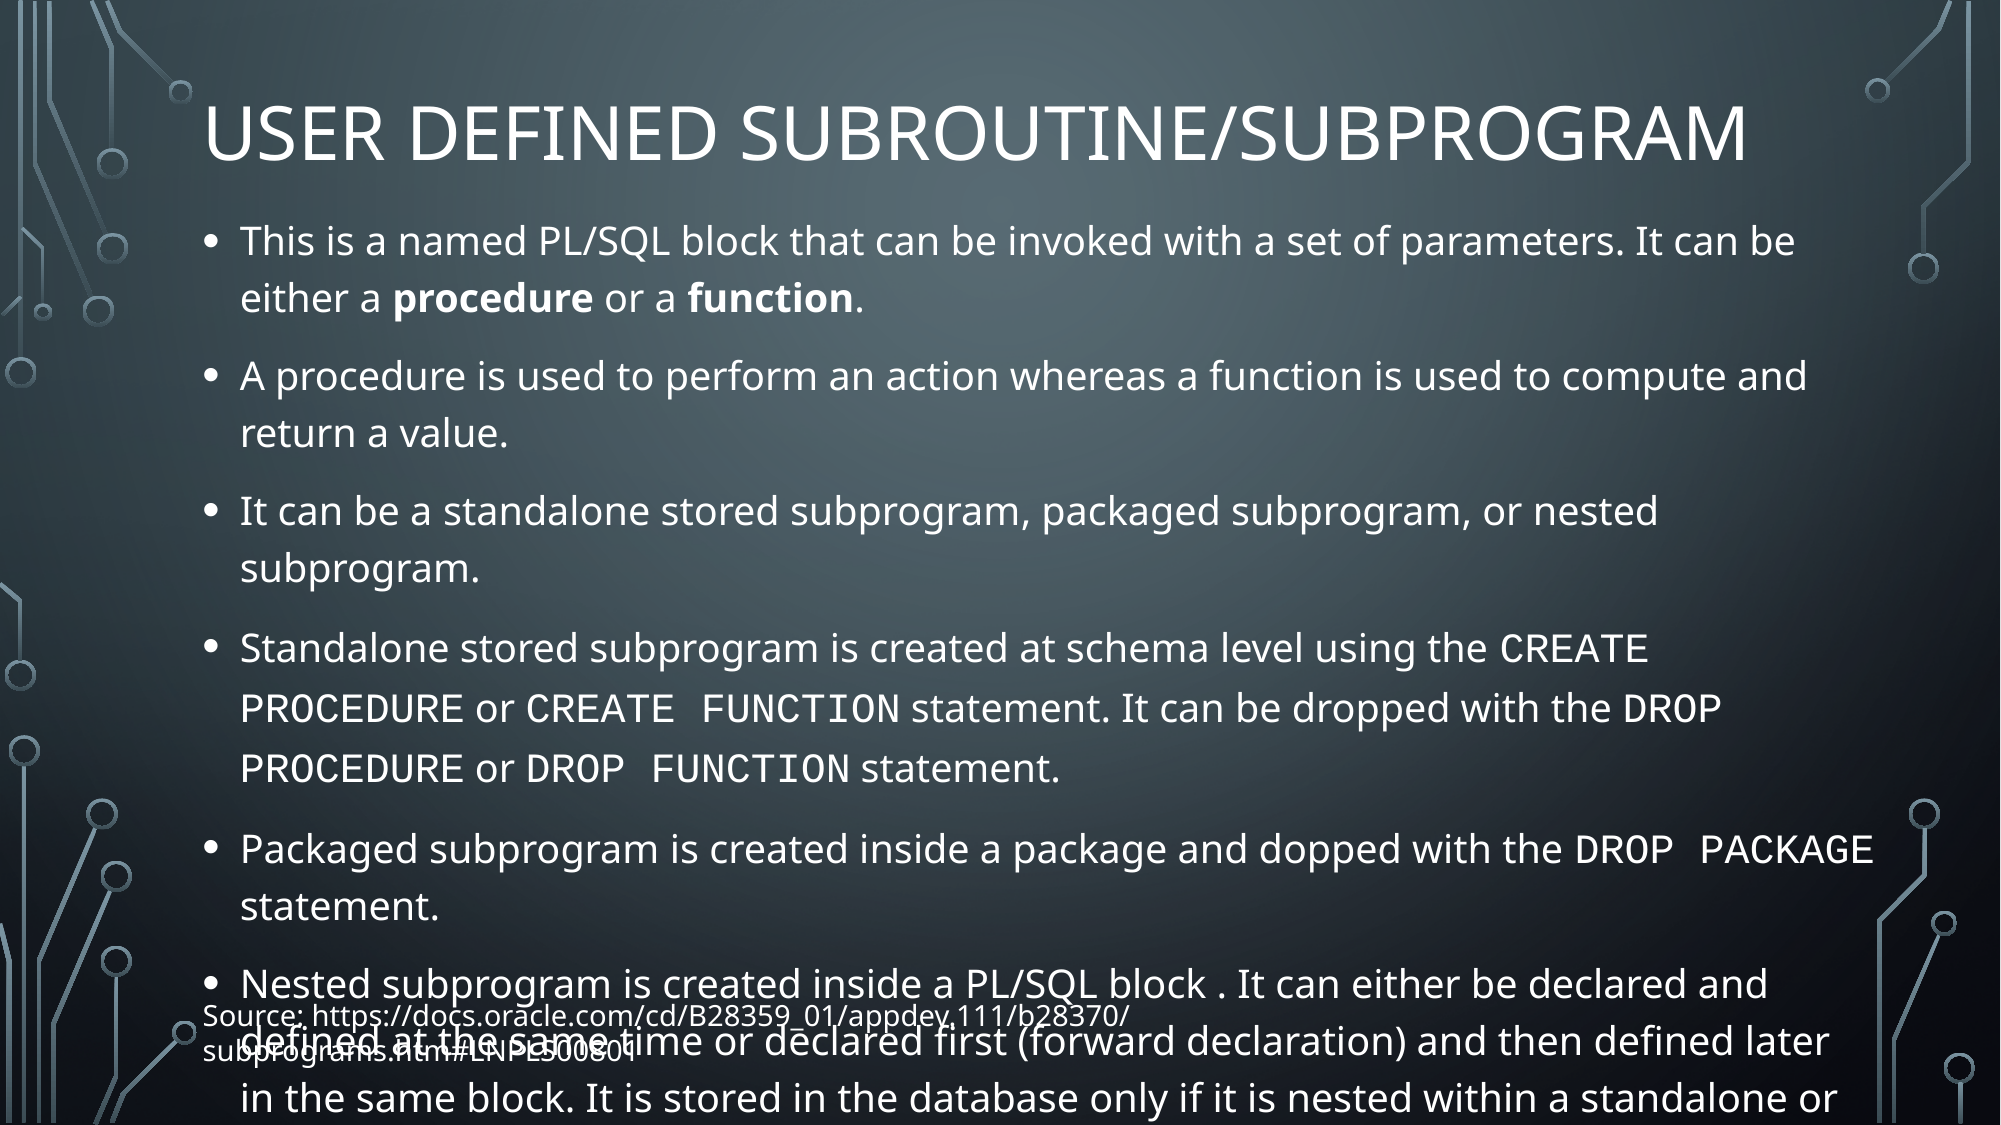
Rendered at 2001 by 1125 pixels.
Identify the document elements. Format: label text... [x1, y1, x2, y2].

list This is a named PL/SQL block that can be invoked with a set of parameters. It can be either a procedure or a function. A procedure is used to perform an action whereas a function is used to compute and return a value. It can be a standalone stored subprogram, packaged subprogram, or nested subprogram. Standalone stored subprogram is created at schema level using the CREATE PROCEDURE or CREATE FUNCTION statement. It can be dropped with the DROP PROCEDURE or DROP FUNCTION statement. Packaged subprogram is created inside a package and dopped with the DROP PACKAGE statement. Nested subprogram is created inside a PL/SQL block . It can either be declared and defined at the same time or declared first (forward declaration) and then defined later in the same block. It is stored in the database only if it is nested within a standalone or packaged subprogram. [187, 199, 1891, 950]
text_box Source: https://docs.oracle.com/cd/B28359_01/appdev.111/b28370/subprograms.htm#LNPLS00801 [187, 989, 1487, 1075]
title User defined subroutine/subprogram [187, 73, 1813, 199]
